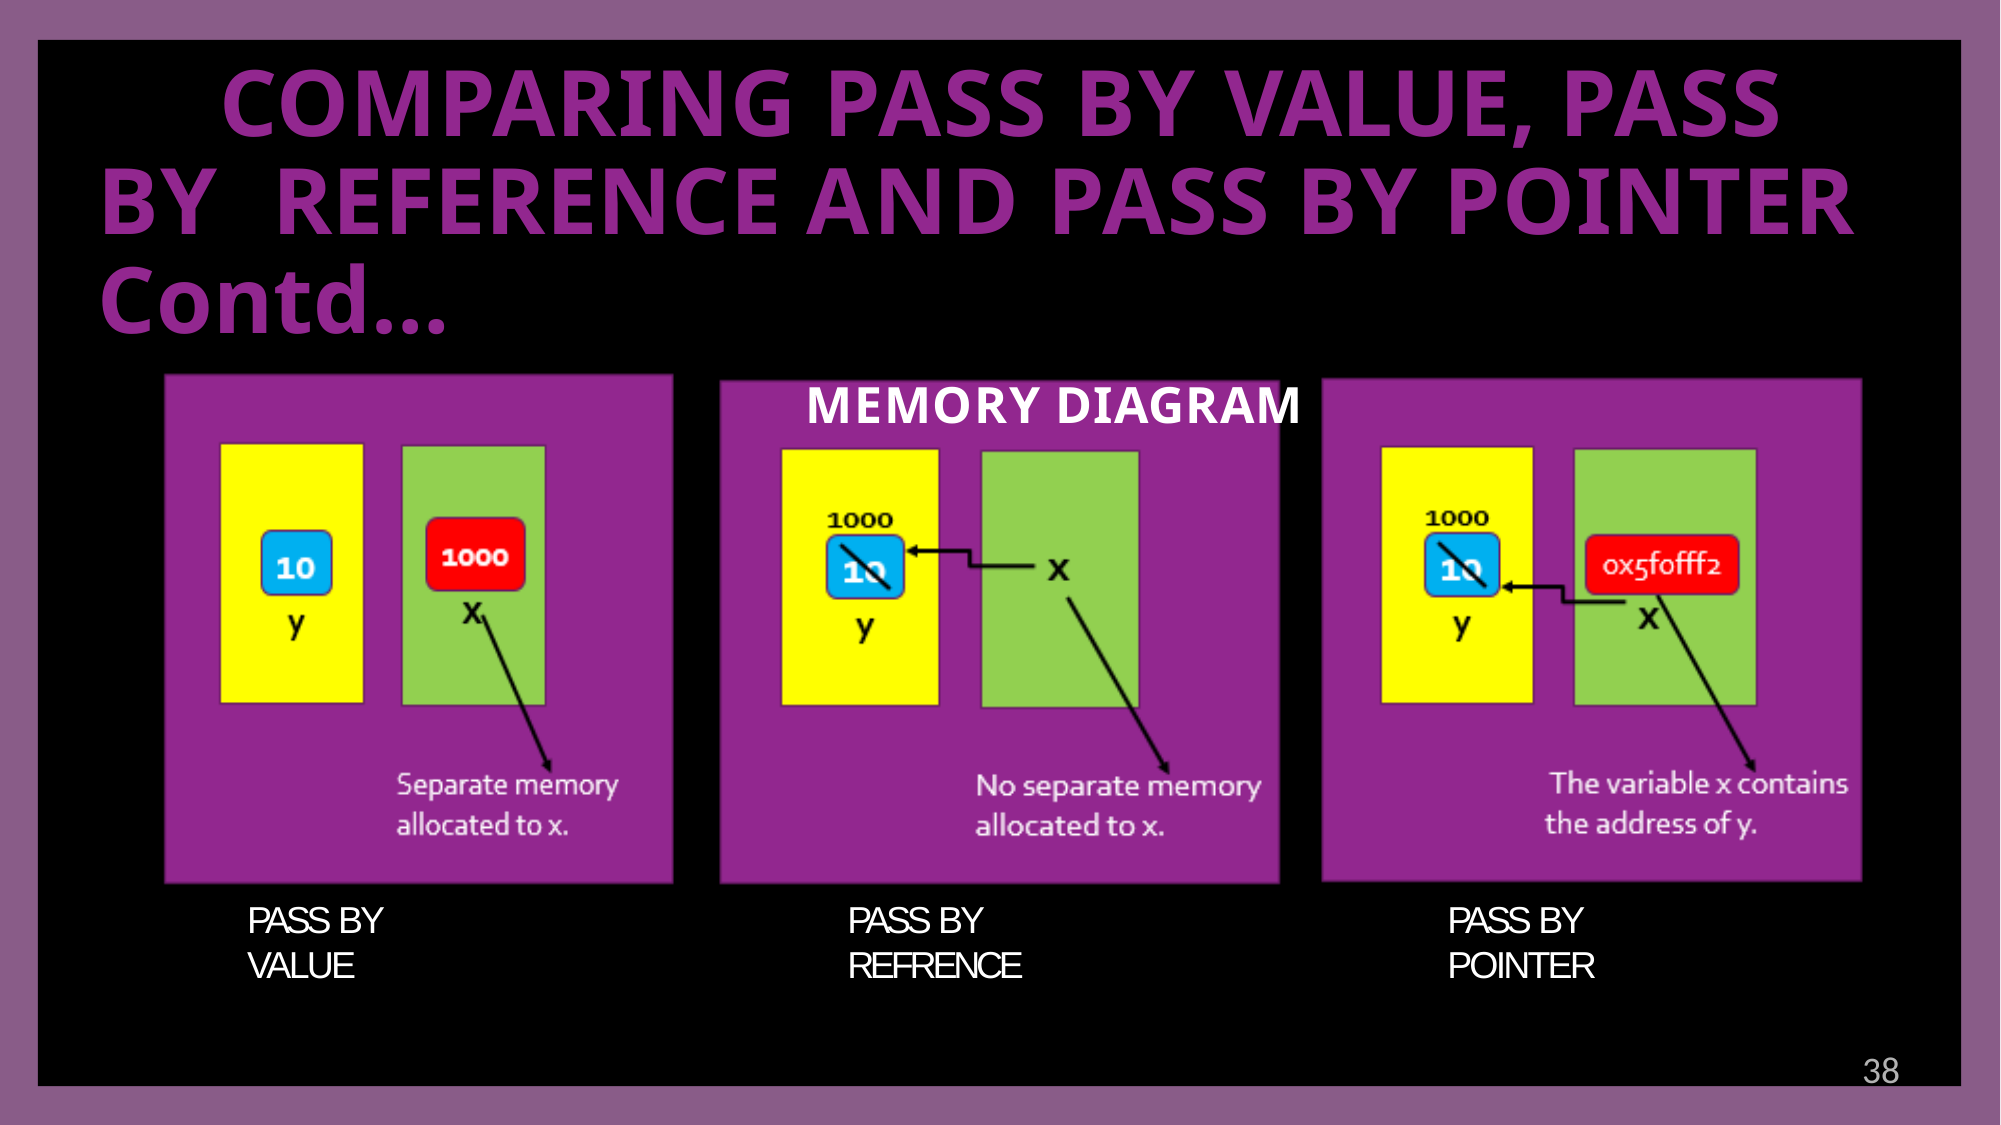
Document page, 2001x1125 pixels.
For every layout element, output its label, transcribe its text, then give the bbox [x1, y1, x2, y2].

title COMPARING PASS BY VALUE, PASS BY REFERENCE AND PASS BY POINTER Contd… MEMORY DIAGRAM [85, 40, 1915, 434]
slide_number 38 [1440, 1046, 1900, 1103]
text_box [157, 434, 691, 891]
text_box [1312, 434, 1879, 891]
text_box [716, 434, 1291, 891]
text_box PASS BY REFRENCE [845, 893, 1166, 986]
text_box PASS BY POINTER [1445, 893, 1741, 986]
text_box PASS BY VALUE [245, 893, 500, 986]
